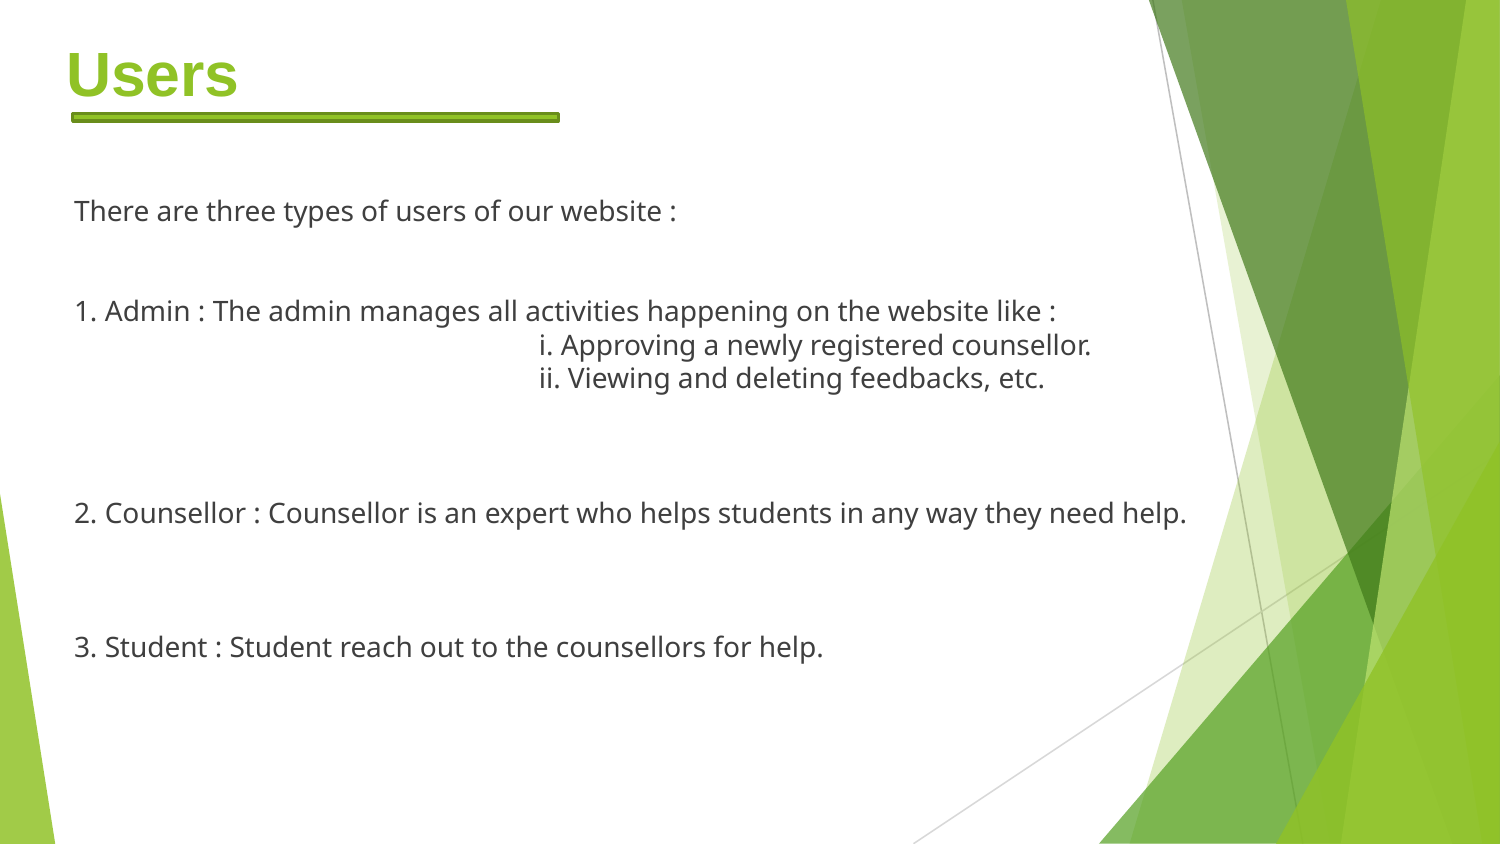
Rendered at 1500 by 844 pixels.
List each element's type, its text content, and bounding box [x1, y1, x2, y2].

text_box [72, 113, 559, 121]
list There are three types of users of our website : 1. Admin : The admin manages all activities happening on the website like : i. Approving a newly registered counsellor. ii. Viewing and deleting feedbacks, etc. 2. Counsellor : Counsellor is an expert who helps students in any way they need help. 3. Student : Student reach out to the counsellors for help. [40, 178, 1500, 844]
title Users [51, 18, 1449, 113]
